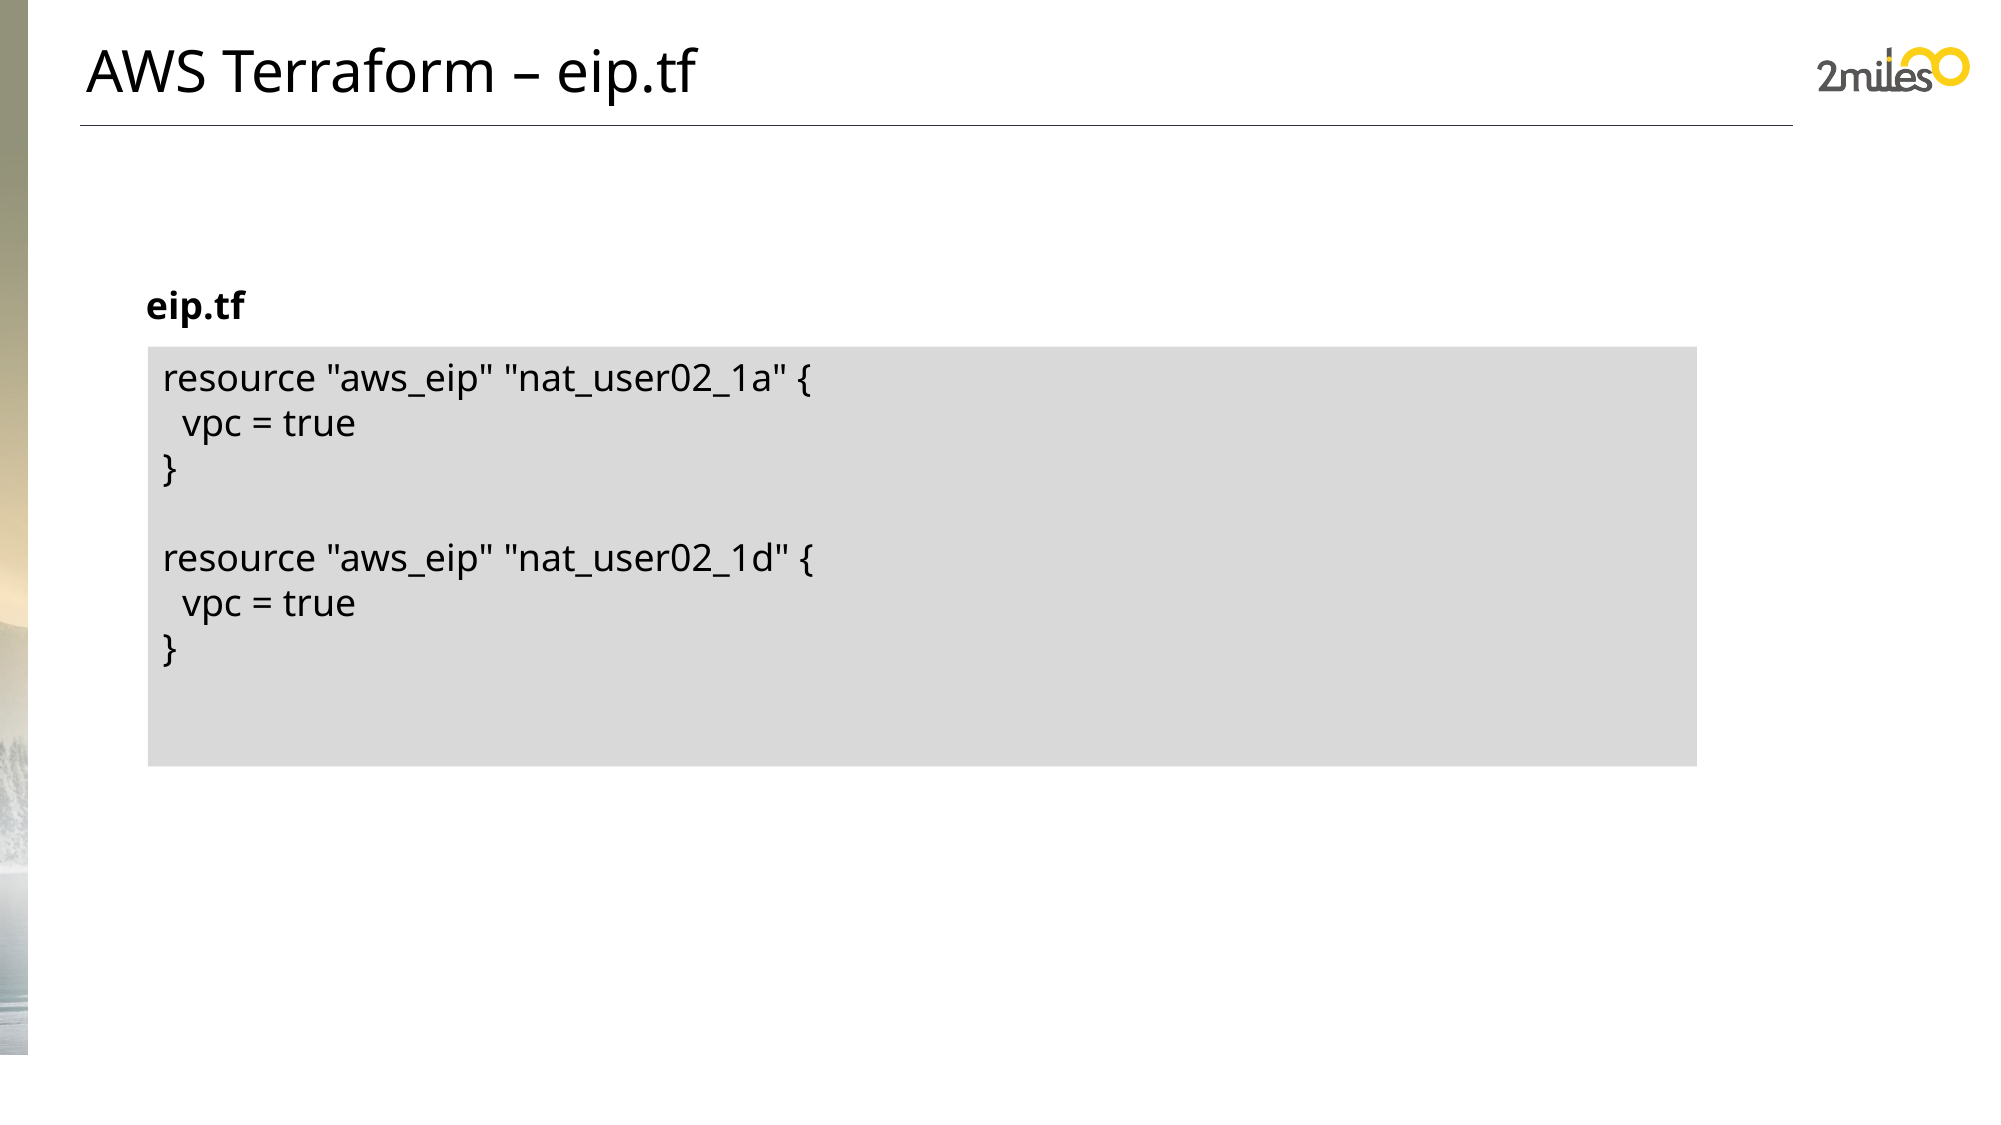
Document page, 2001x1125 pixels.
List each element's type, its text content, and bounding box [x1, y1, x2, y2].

text_box eip.tf [131, 274, 260, 335]
text_box AWS Terraform – eip.tf [71, 27, 1552, 112]
picture [0, 0, 28, 1055]
text_box resource "aws_eip" "nat_user02_1a" { vpc = true } resource "aws_eip" "nat_user02_1d" { vpc = true } [147, 346, 1697, 767]
picture [1817, 47, 1970, 92]
